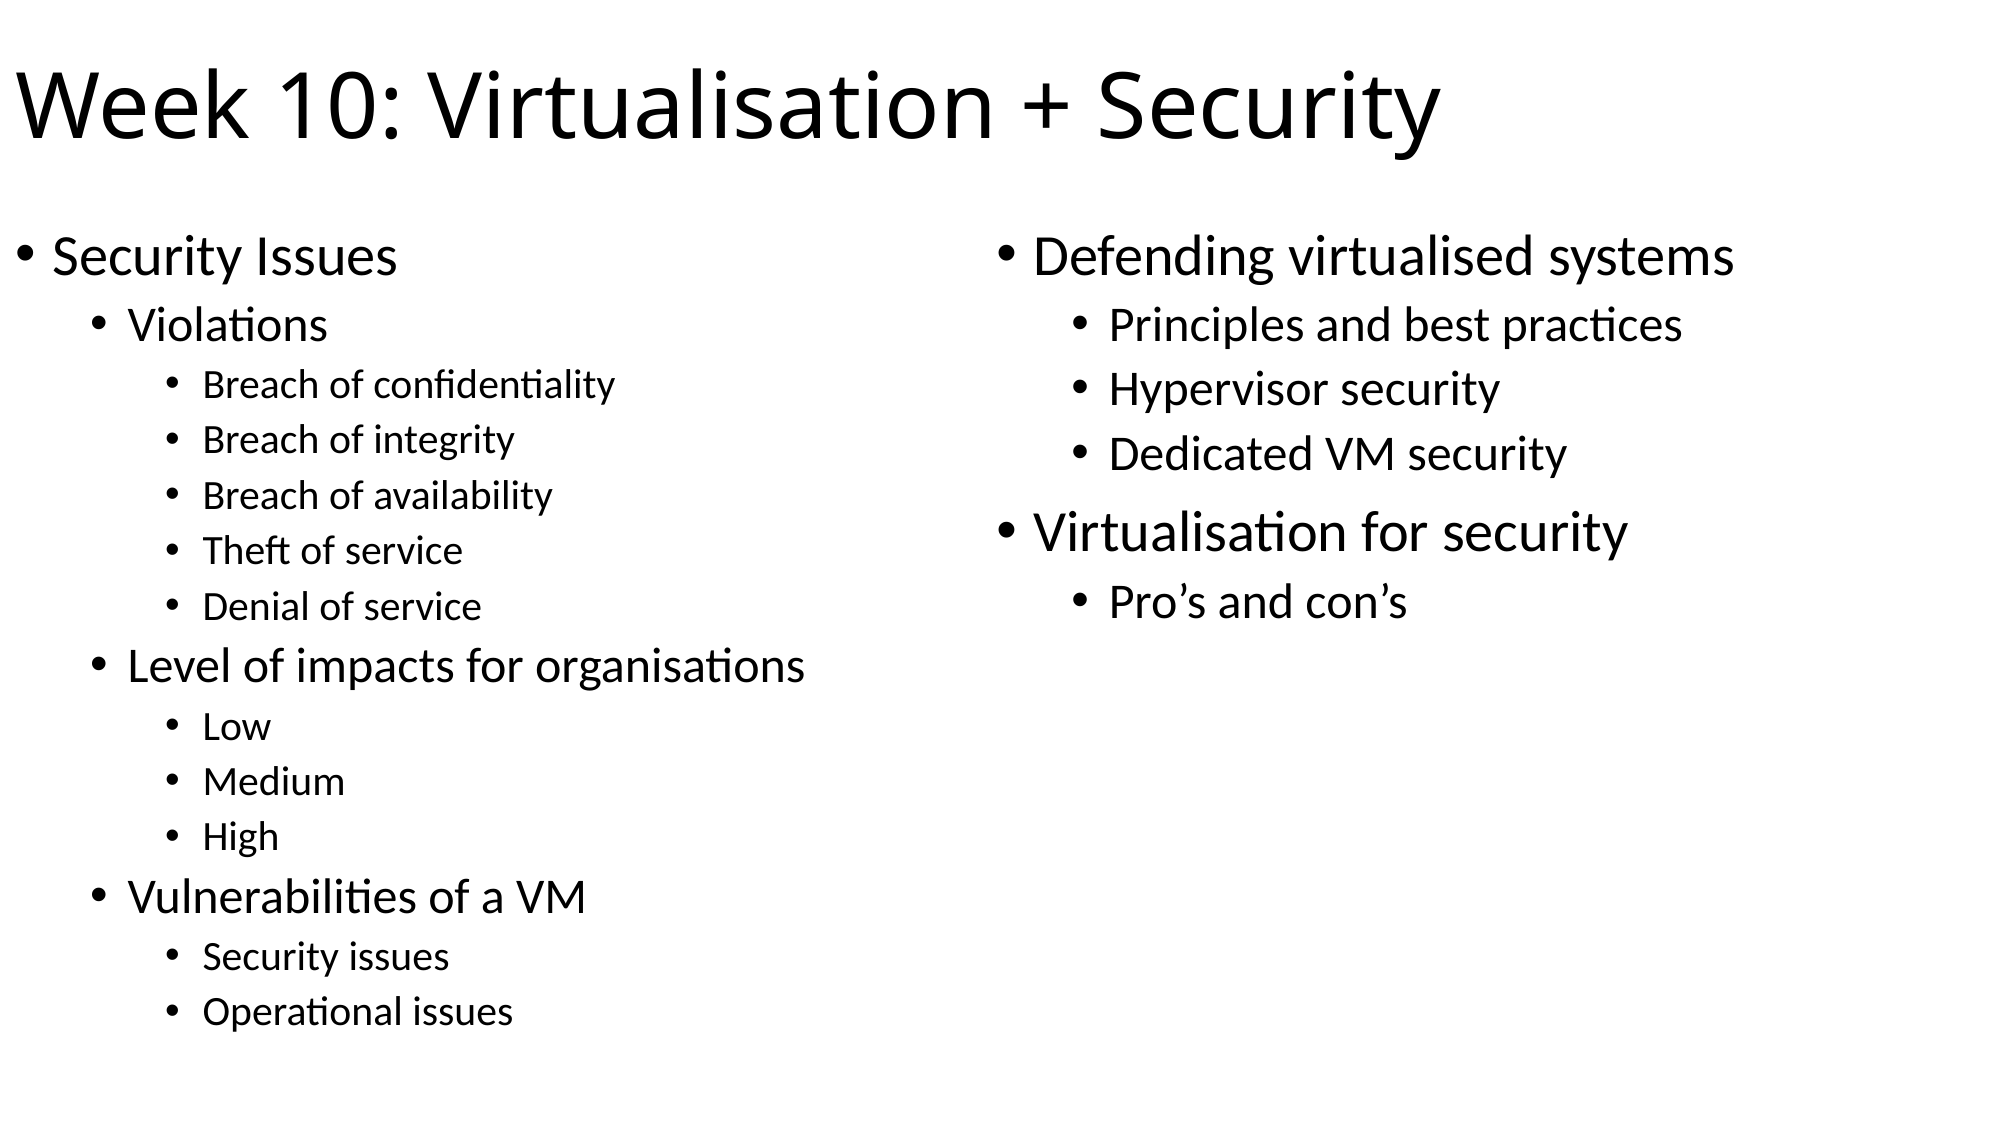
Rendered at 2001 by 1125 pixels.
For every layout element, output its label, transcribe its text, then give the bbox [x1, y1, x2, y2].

title Week 10: Virtualisation + Security [0, 0, 1725, 217]
text_box Defending virtualised systems Principles and best practices Hypervisor security Dedicated VM security Virtualisation for security Pro’s and con’s [981, 217, 1963, 1125]
list Security Issues Violations Breach of confidentiality Breach of integrity Breach of availability Theft of service Denial of service Level of impacts for organisations Low Medium High Vulnerabilities of a VM Security issues Operational issues [0, 217, 981, 1125]
